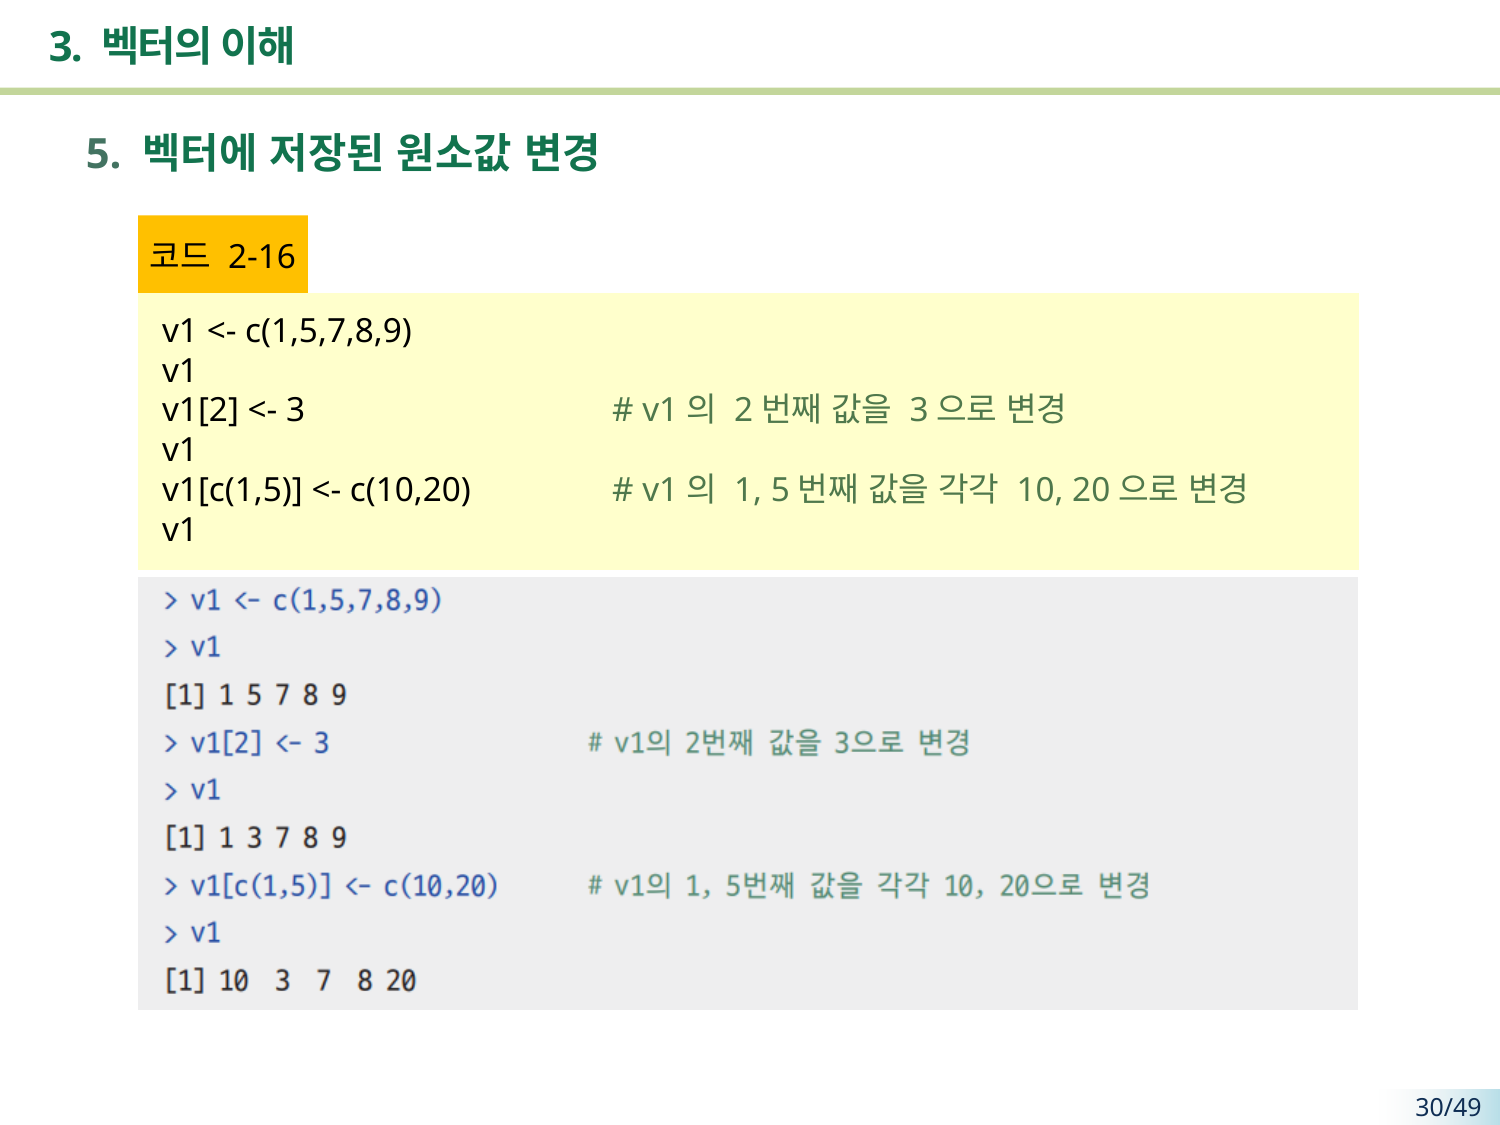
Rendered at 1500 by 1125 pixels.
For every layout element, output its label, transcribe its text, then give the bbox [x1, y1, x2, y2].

text_box [136, 291, 1361, 572]
list 5. 벡터에 저장된 원소값 변경 [70, 119, 1474, 1050]
text_box [136, 213, 310, 228]
text_box v1 <- c(1,5,7,8,9) v1 v1[2] <- 3 # v1의 2번째 값을 3으로 변경 v1 v1[c(1,5)] <- c(10,20) # v1의 1, 5번째 값을 각각 10, 20으로 변경 v1 [147, 301, 1312, 556]
title 3. 벡터의 이해 [34, 6, 1312, 84]
text_box [136, 283, 310, 291]
picture [137, 576, 1358, 1011]
text_box 코드 2-16 [135, 228, 311, 283]
